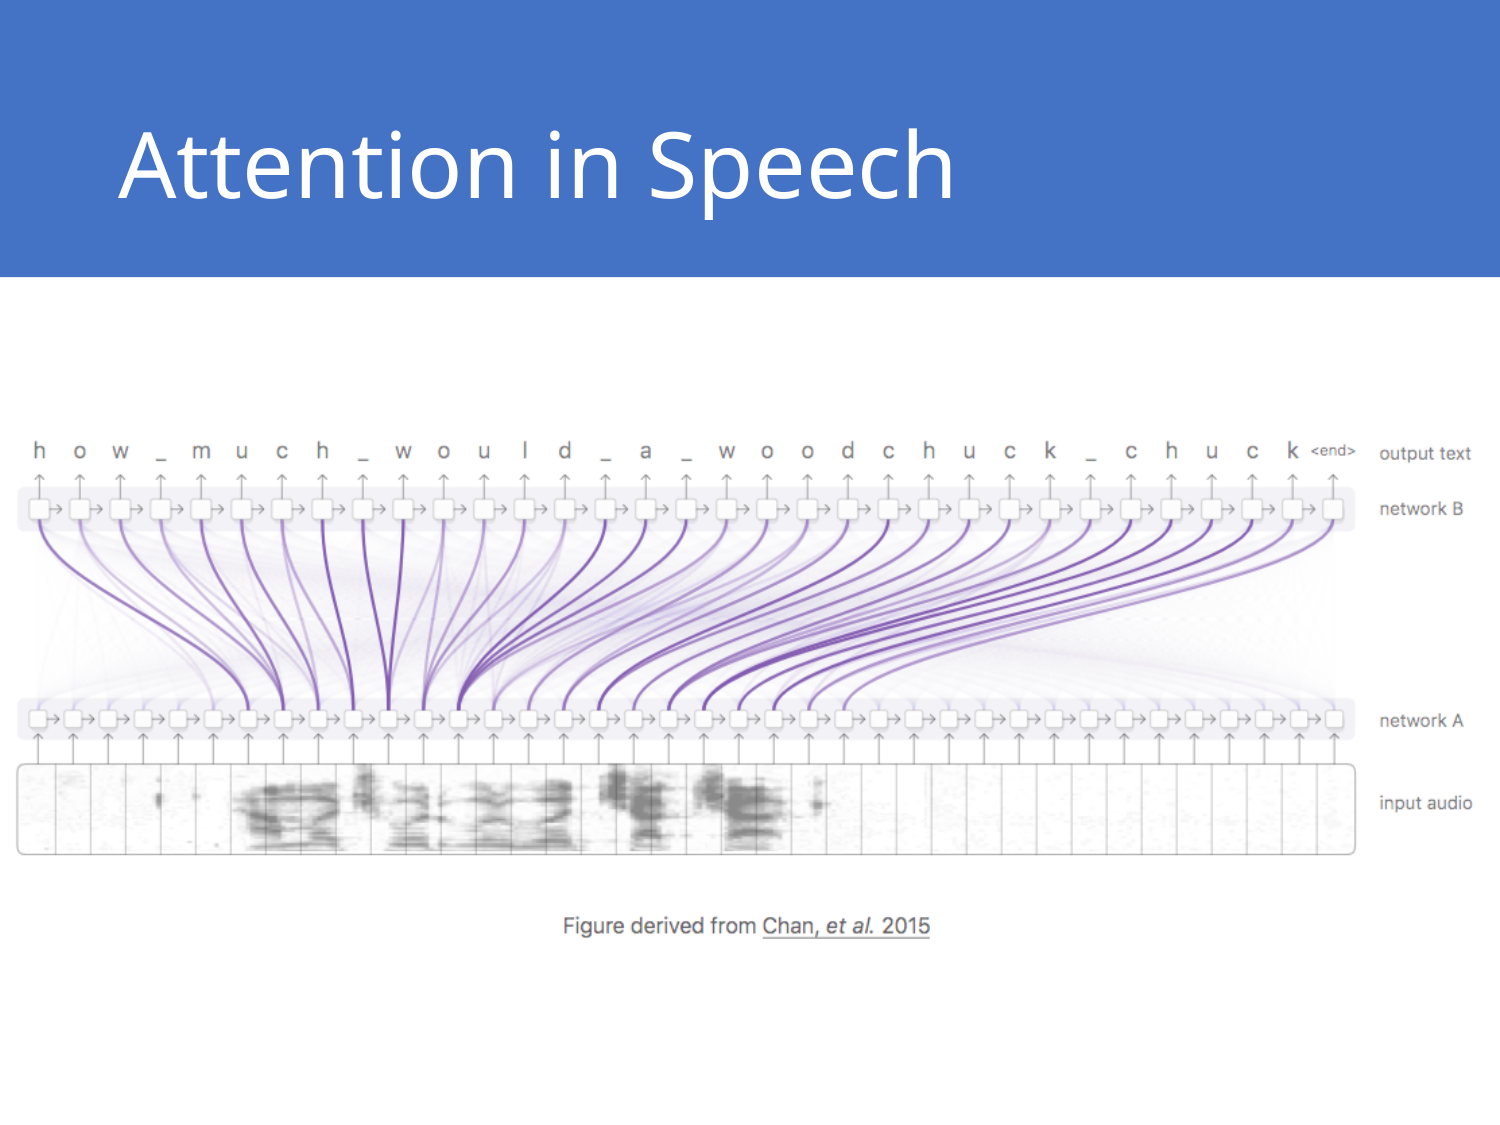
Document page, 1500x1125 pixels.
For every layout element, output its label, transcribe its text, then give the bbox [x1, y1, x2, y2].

title Attention in Speech [103, 59, 1397, 278]
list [0, 418, 1488, 966]
